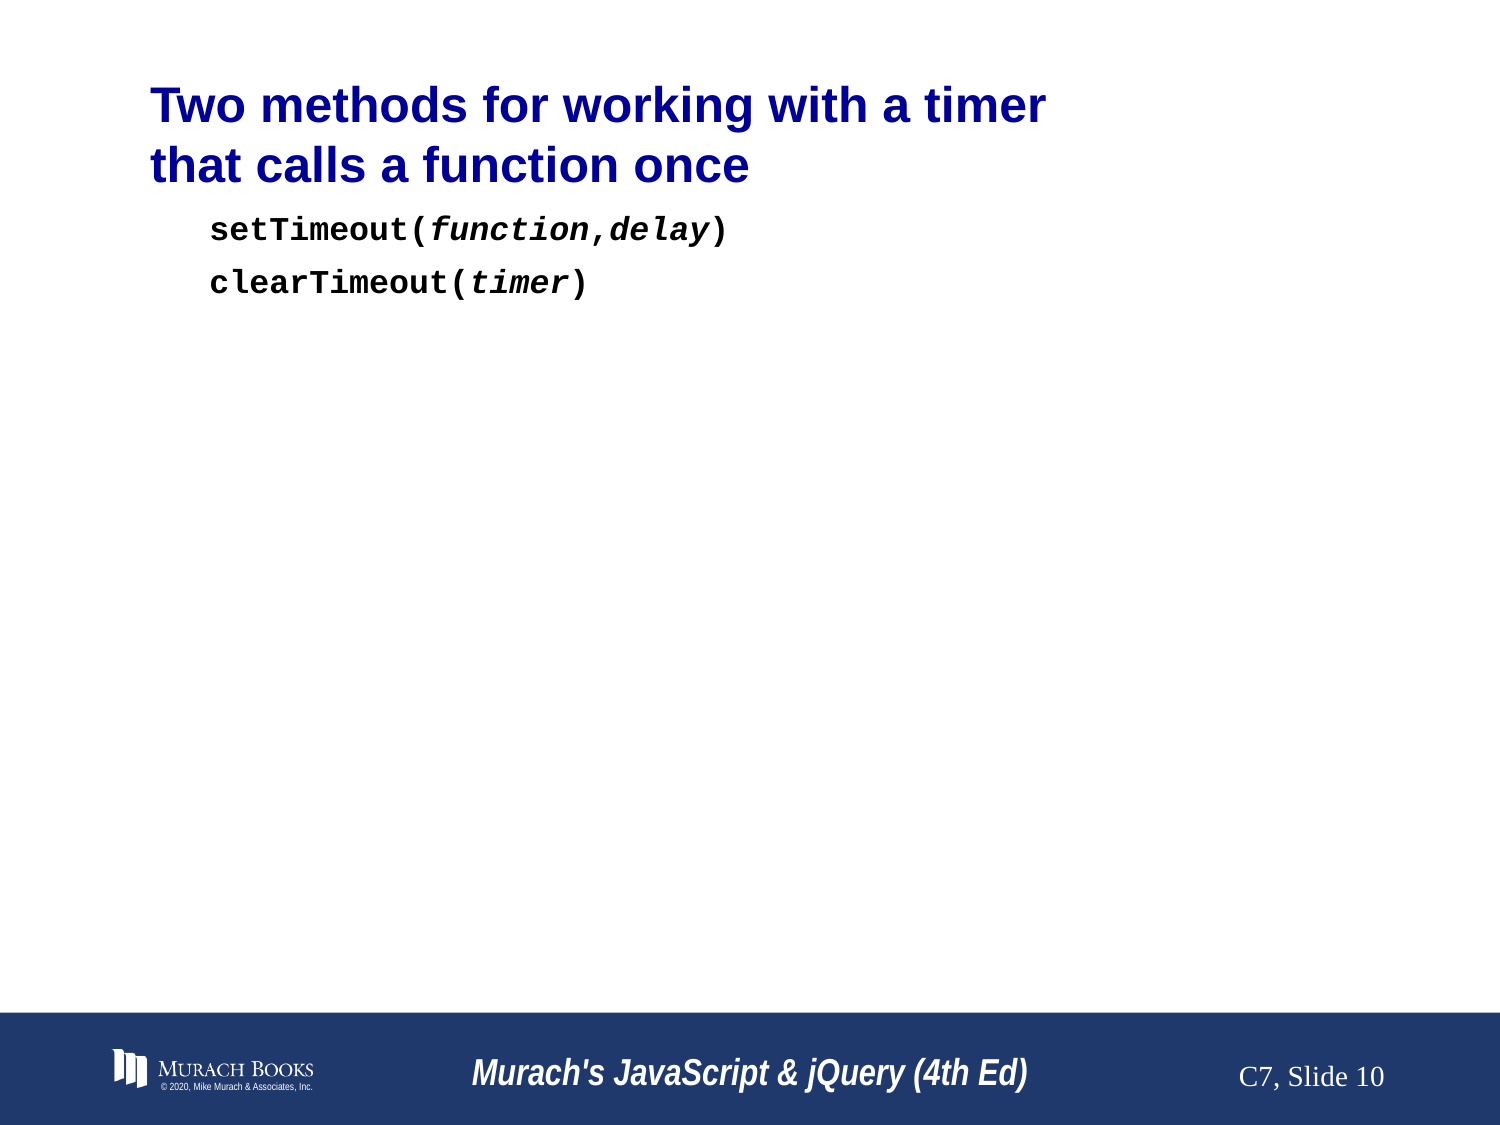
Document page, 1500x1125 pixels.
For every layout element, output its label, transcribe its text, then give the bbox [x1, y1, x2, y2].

list setTimeout(function,delay) clearTimeout(timer) [137, 200, 1350, 1000]
title Two methods for working with a timer that calls a function once [150, 38, 1350, 200]
slide_number Murach's JavaScript & jQuery (4th Ed) [463, 1025, 1050, 1100]
footer © 2020, Mike Murach & Associates, Inc. [12, 1025, 463, 1100]
slide_number C7, Slide ‹#› [1087, 1025, 1400, 1100]
